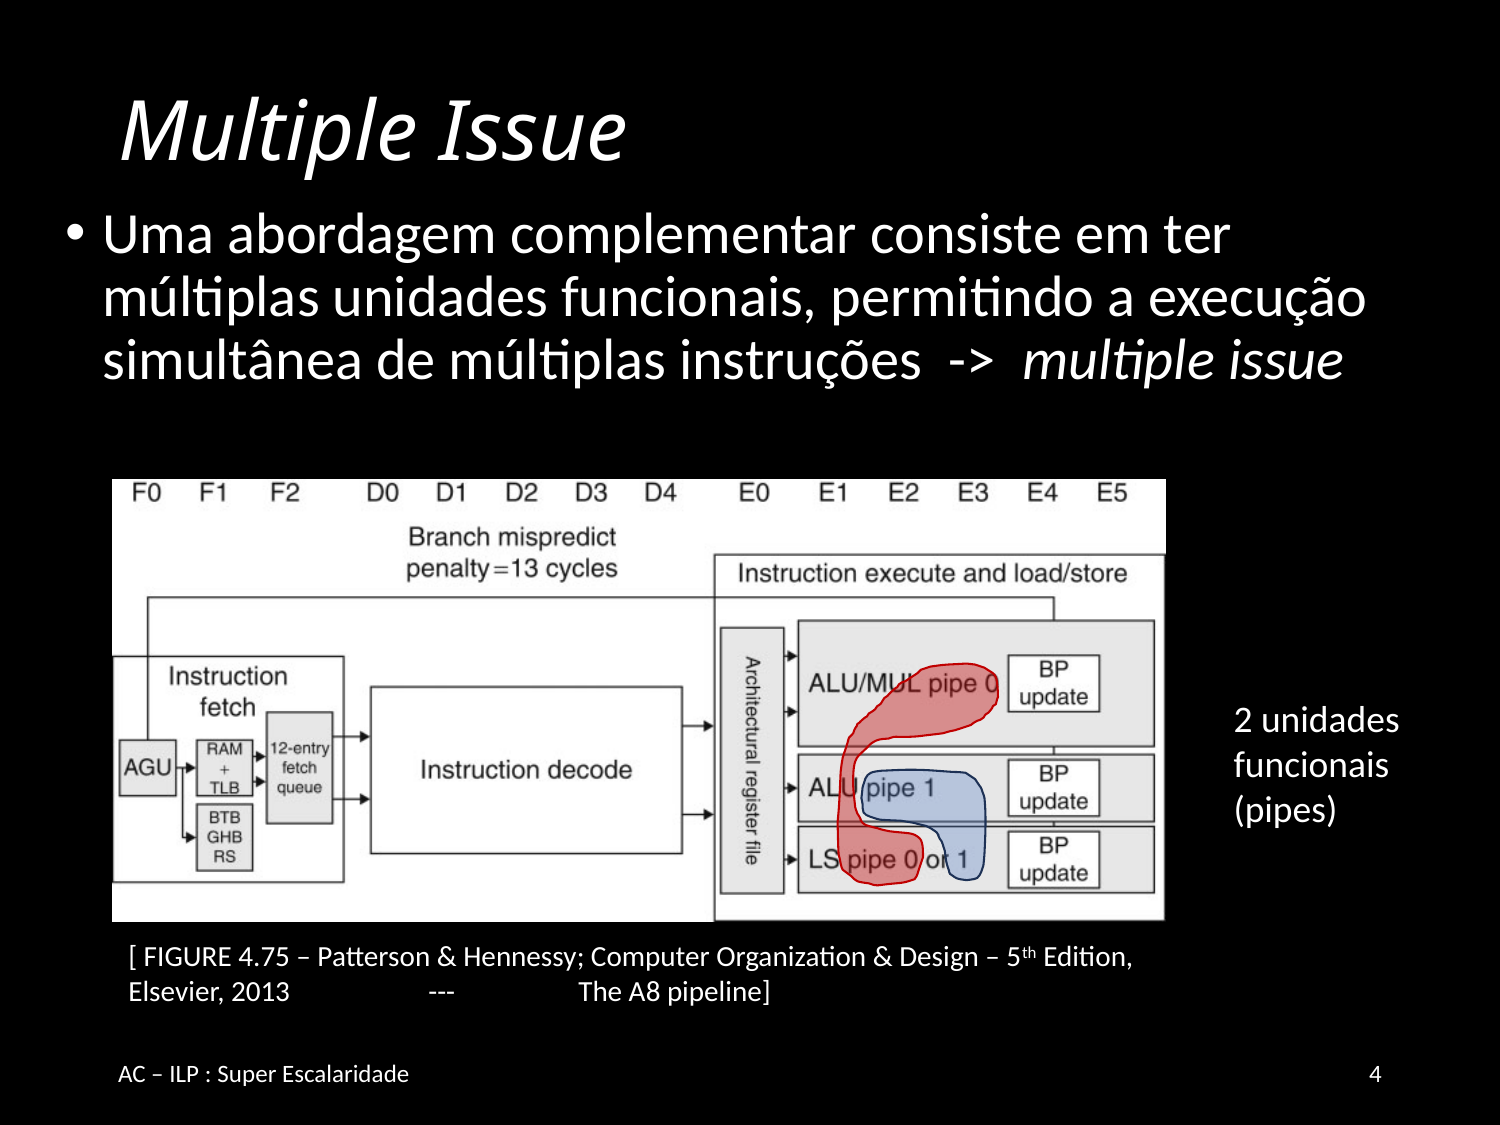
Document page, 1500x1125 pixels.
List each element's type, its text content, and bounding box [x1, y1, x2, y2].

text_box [837, 663, 998, 886]
text_box 2 unidades funcionais (pipes) [1218, 687, 1456, 838]
list Uma abordagem complementar consiste em ter múltiplas unidades funcionais, permitindo a execução simultânea de múltiplas instruções -> multiple issue [50, 196, 1450, 434]
slide_number AC – ILP : Super Escalaridade [103, 1042, 441, 1103]
picture [112, 479, 1166, 922]
title Multiple Issue [103, 59, 1397, 196]
text_box [ FIGURE 4.75 – Patterson & Hennessy; Computer Organization & Design – 5th Edition, Elsevier, 2013 --- The A8 pipeline] [113, 930, 1164, 1015]
slide_number 4 [1059, 1042, 1397, 1103]
